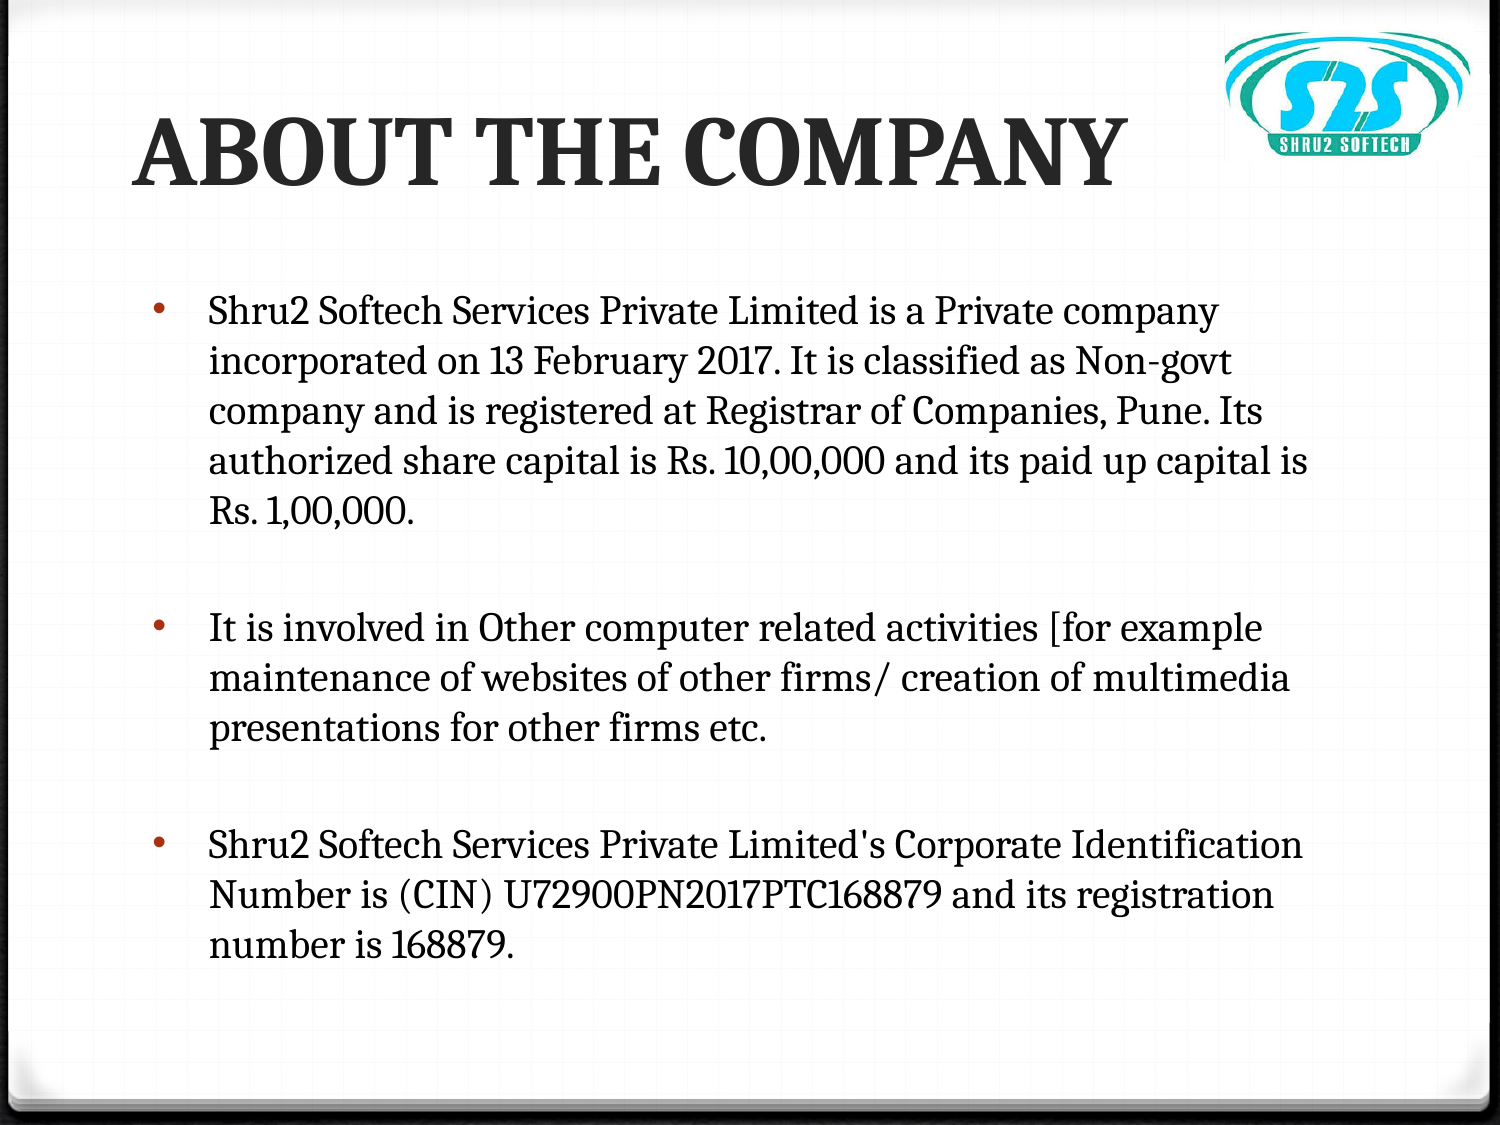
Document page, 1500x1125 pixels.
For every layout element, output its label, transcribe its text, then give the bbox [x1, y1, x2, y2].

list Shru2 Softech Services Private Limited is a Private company incorporated on 13 February 2017. It is classified as Non-govt company and is registered at Registrar of Companies, Pune. Its authorized share capital is Rs. 10,00,000 and its paid up capital is Rs. 1,00,000. It is involved in Other computer related activities [for example maintenance of websites of other firms/ creation of multimedia presentations for other firms etc. Shru2 Softech Services Private Limited's Corporate Identification Number is (CIN) U72900PN2017PTC168879 and its registration number is 168879. [137, 275, 1363, 975]
picture [0, 0, 1500, 1125]
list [1224, 24, 1475, 162]
title ABOUT THE COMPANY [24, 75, 1238, 213]
